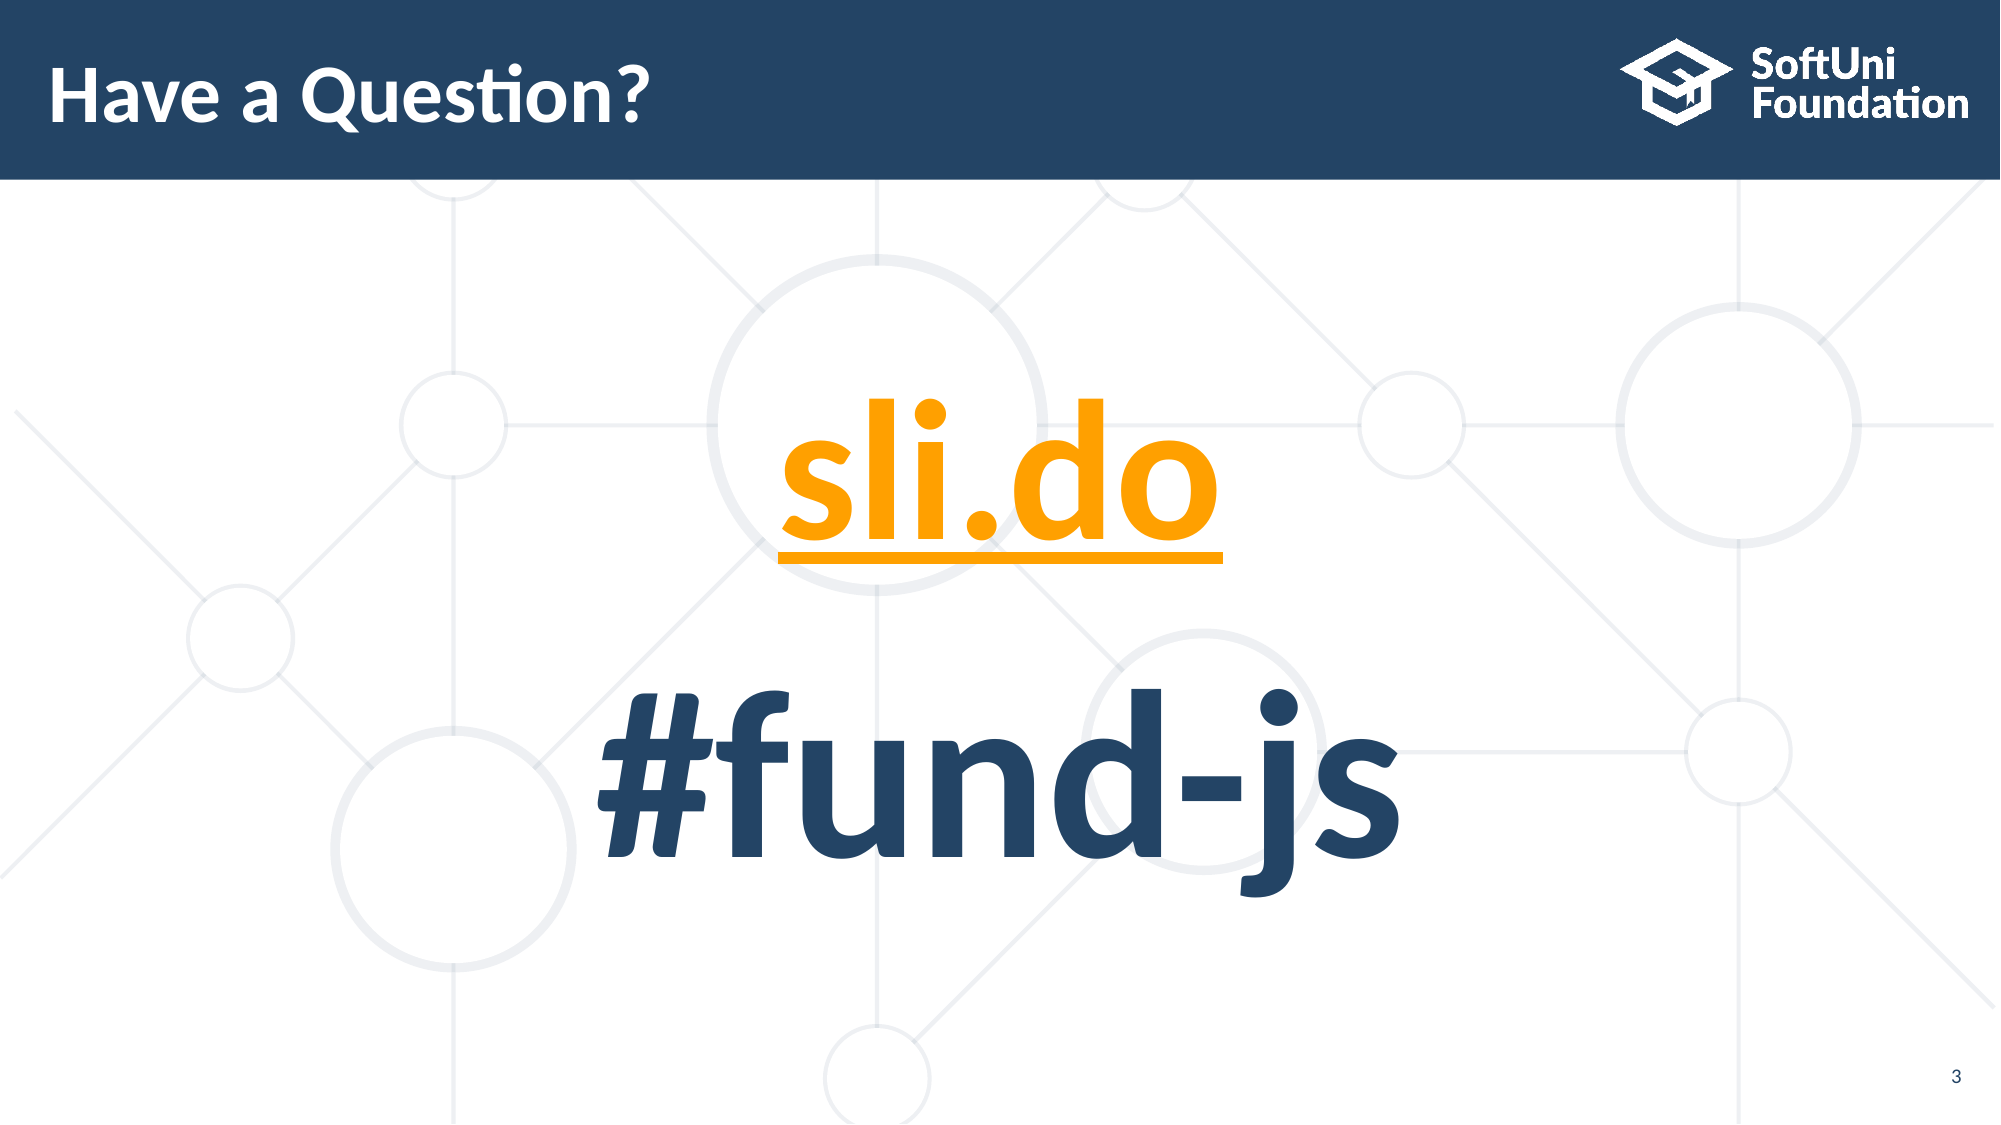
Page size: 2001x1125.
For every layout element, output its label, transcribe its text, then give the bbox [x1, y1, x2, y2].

list sli.do #fund-js [31, 196, 1970, 1050]
title Have a Question? [31, 16, 1591, 162]
picture [1619, 38, 1968, 126]
slide_number 3 [1897, 1049, 1968, 1101]
